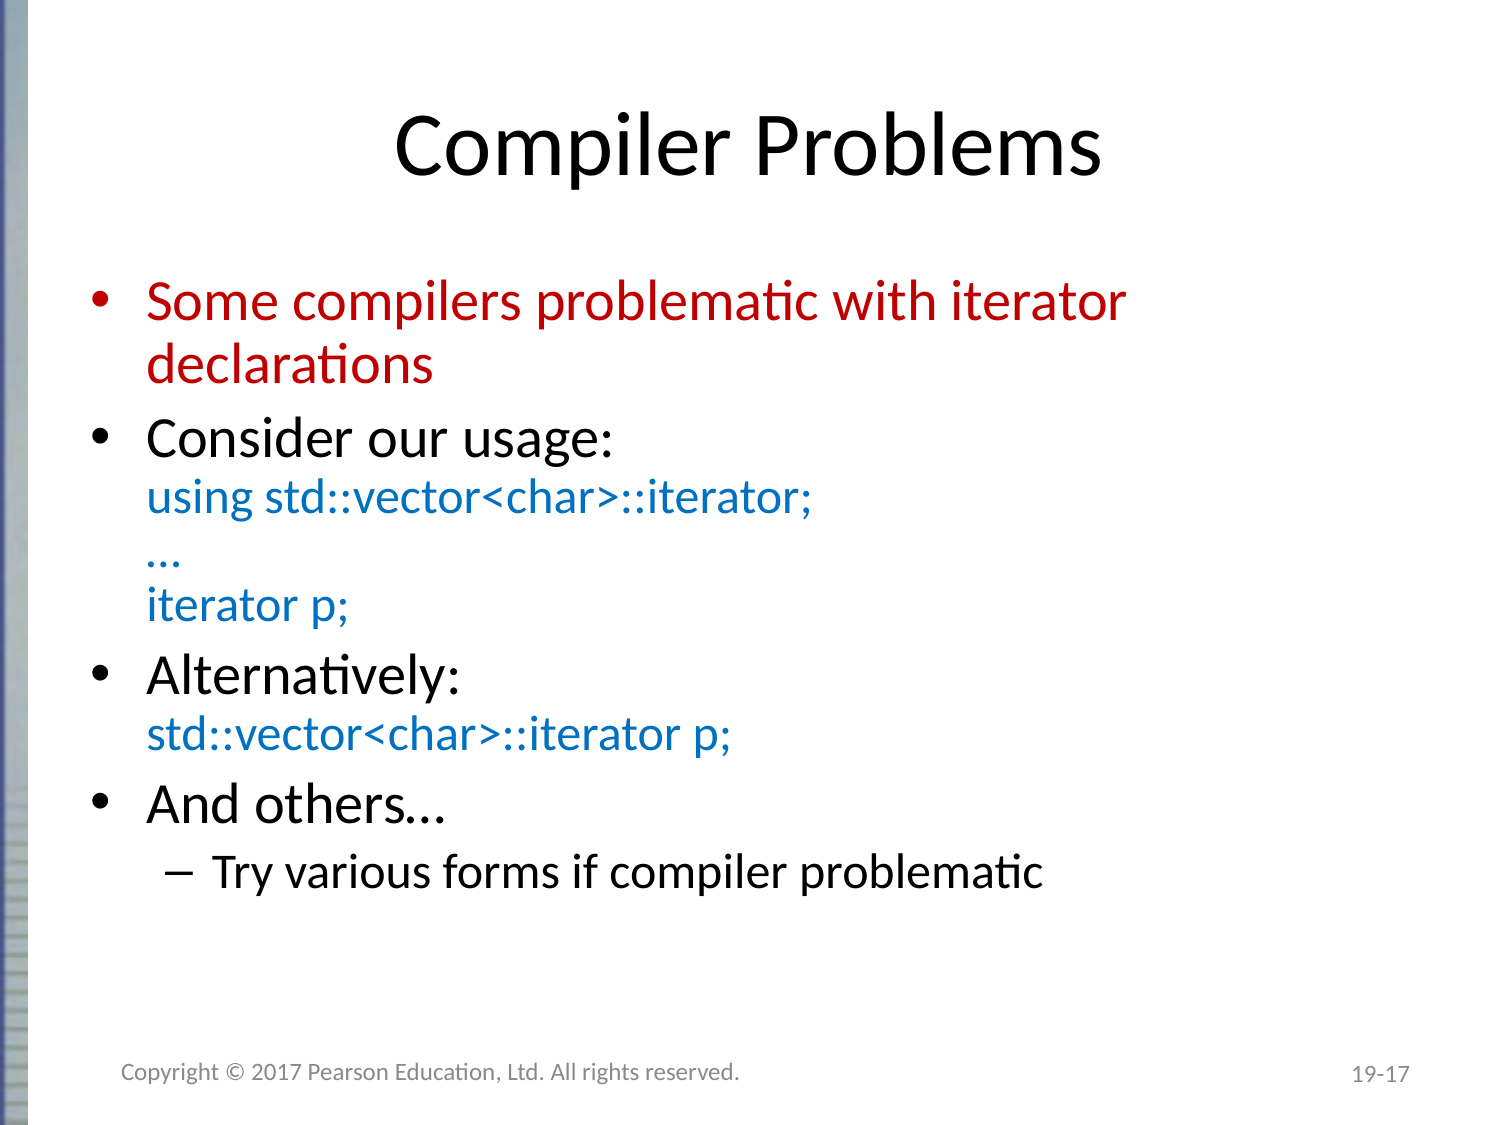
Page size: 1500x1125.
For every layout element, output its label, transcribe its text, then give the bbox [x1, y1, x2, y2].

footer Copyright © 2017 Pearson Education, Ltd. All rights reserved. [75, 1040, 788, 1100]
title Compiler Problems [75, 45, 1425, 233]
picture [0, 0, 28, 1125]
slide_number 19-17 [1074, 1042, 1425, 1103]
list Some compilers problematic with iterator declarations Consider our usage: using std::vector<char>::iterator; … iterator p; Alternatively: std::vector<char>::iterator p; And others… Try various forms if compiler problematic [75, 262, 1425, 1005]
